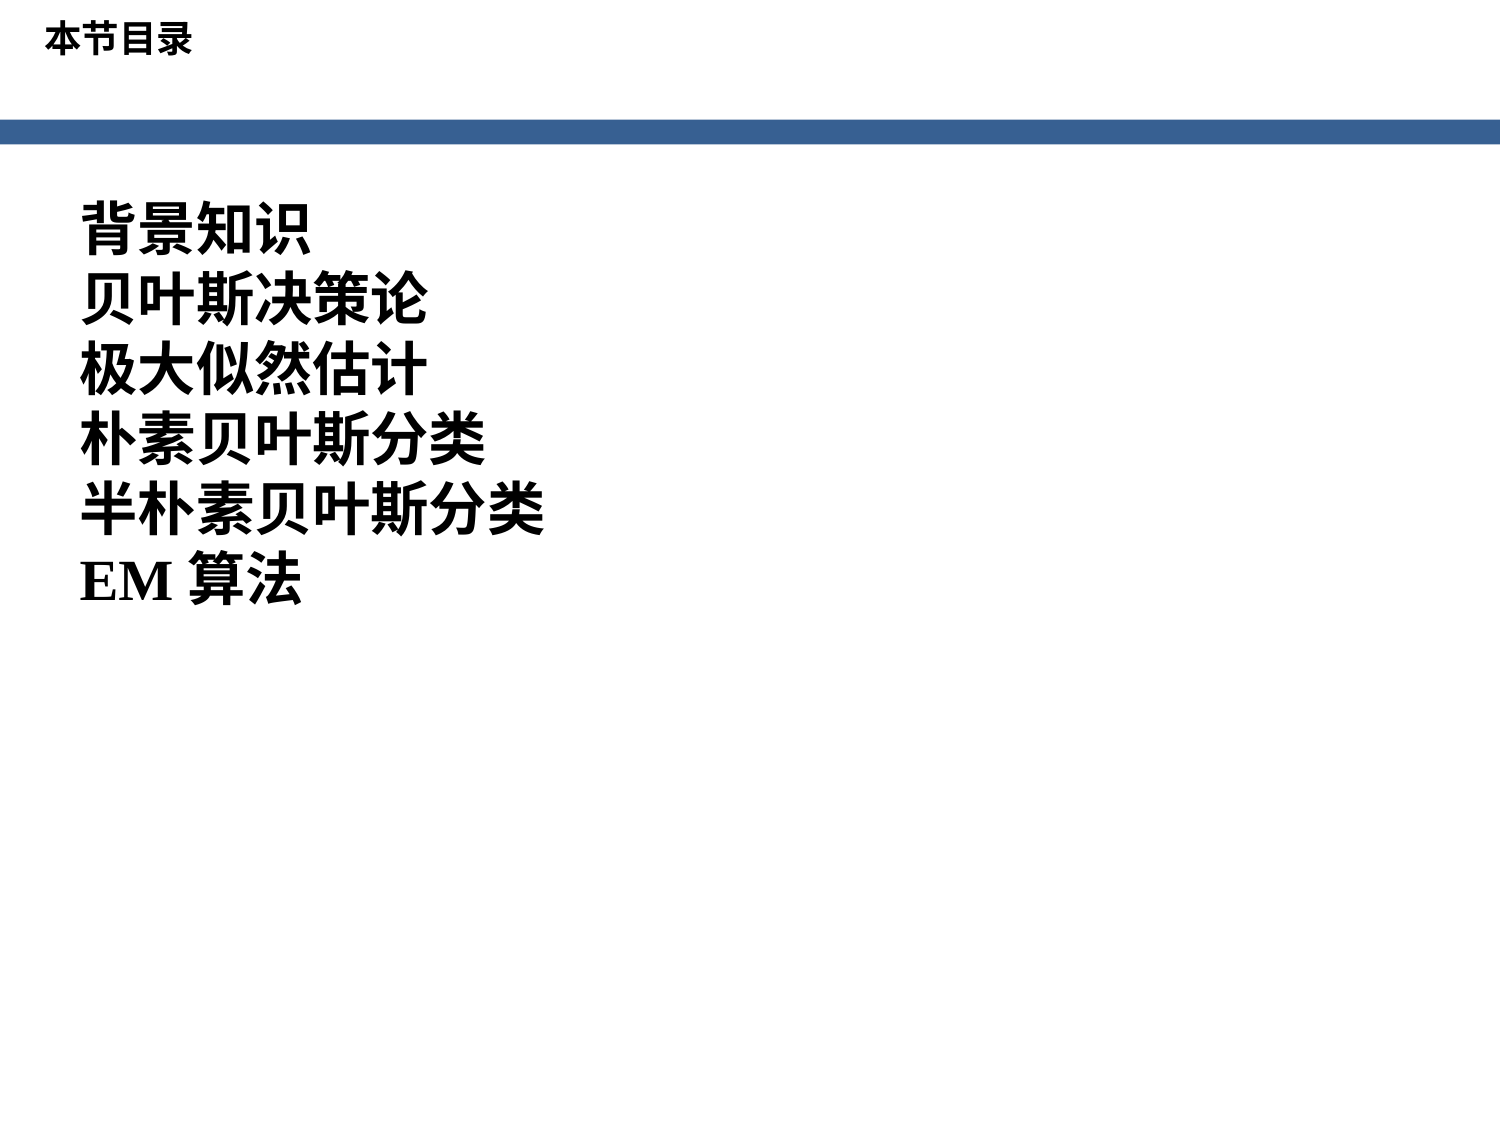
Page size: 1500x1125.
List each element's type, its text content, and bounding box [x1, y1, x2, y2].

subtitle 背景知识 贝叶斯决策论 极大似然估计 朴素贝叶斯分类 半朴素贝叶斯分类 EM算法 [64, 184, 1436, 1047]
title 本节目录 [29, 7, 1305, 91]
